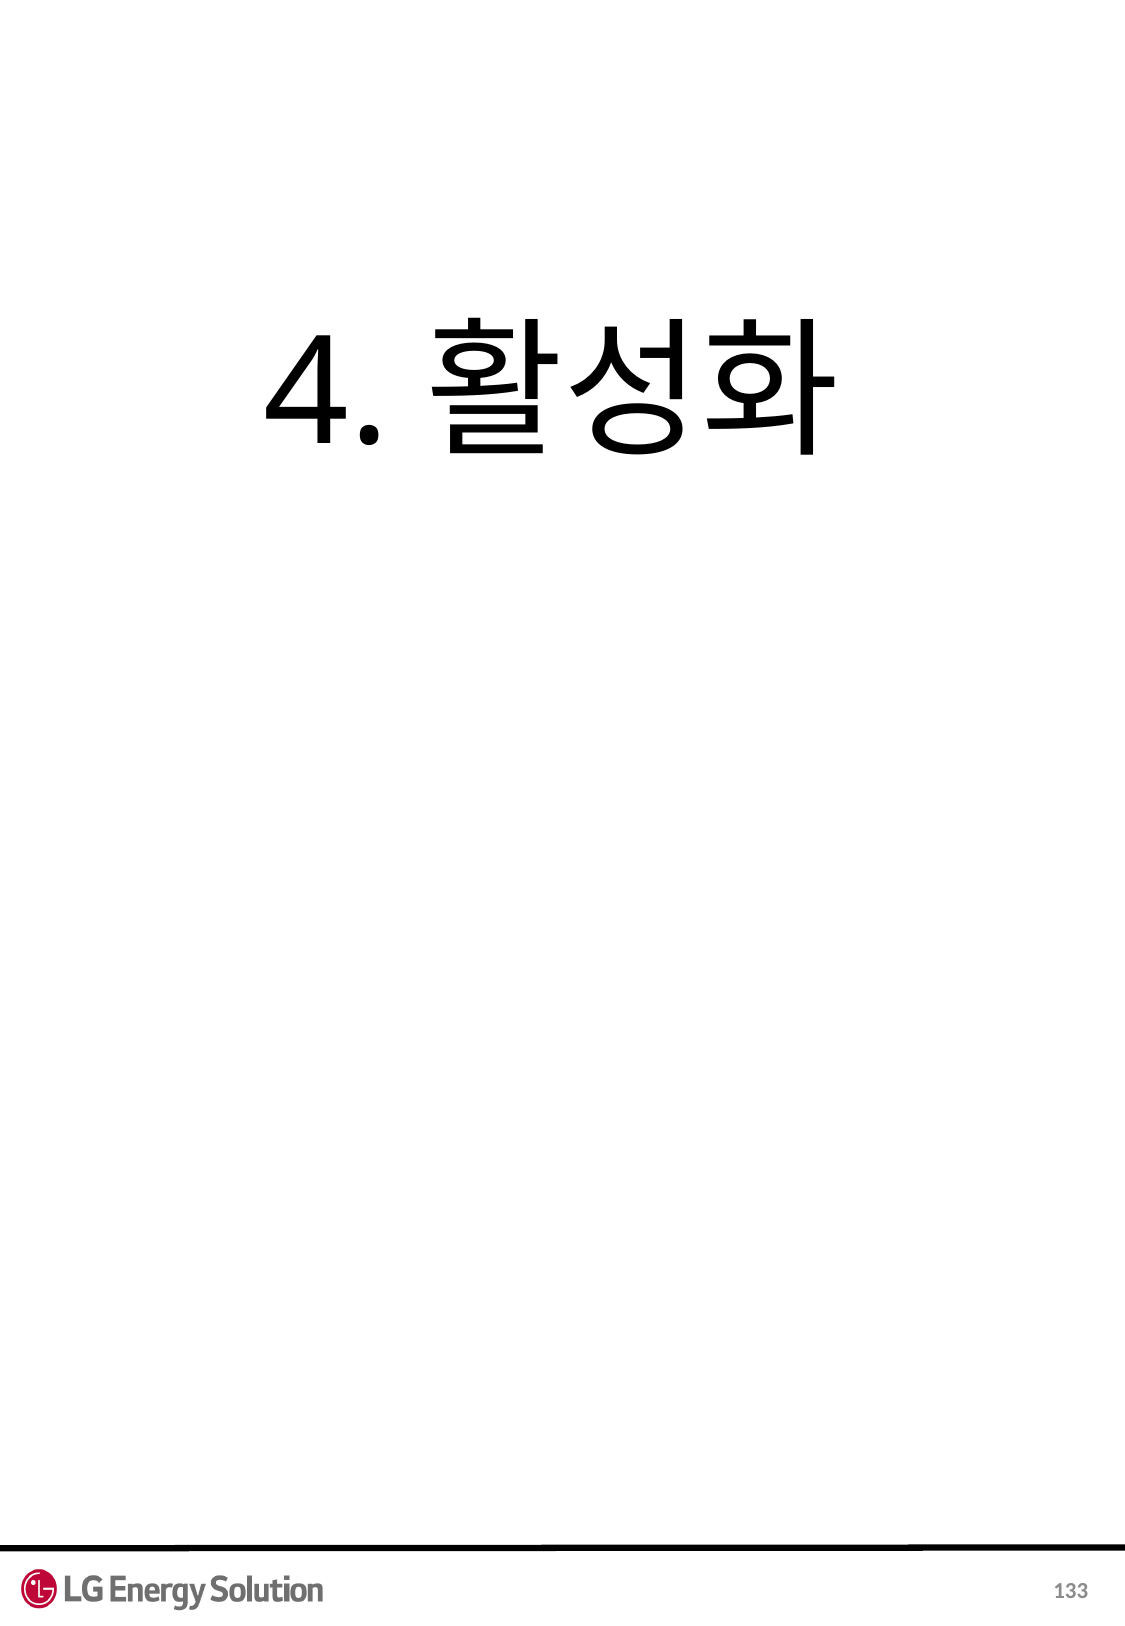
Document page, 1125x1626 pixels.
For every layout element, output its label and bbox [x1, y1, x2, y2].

picture [18, 1565, 327, 1611]
slide_number [927, 1568, 1104, 1611]
text_box [248, 286, 855, 481]
